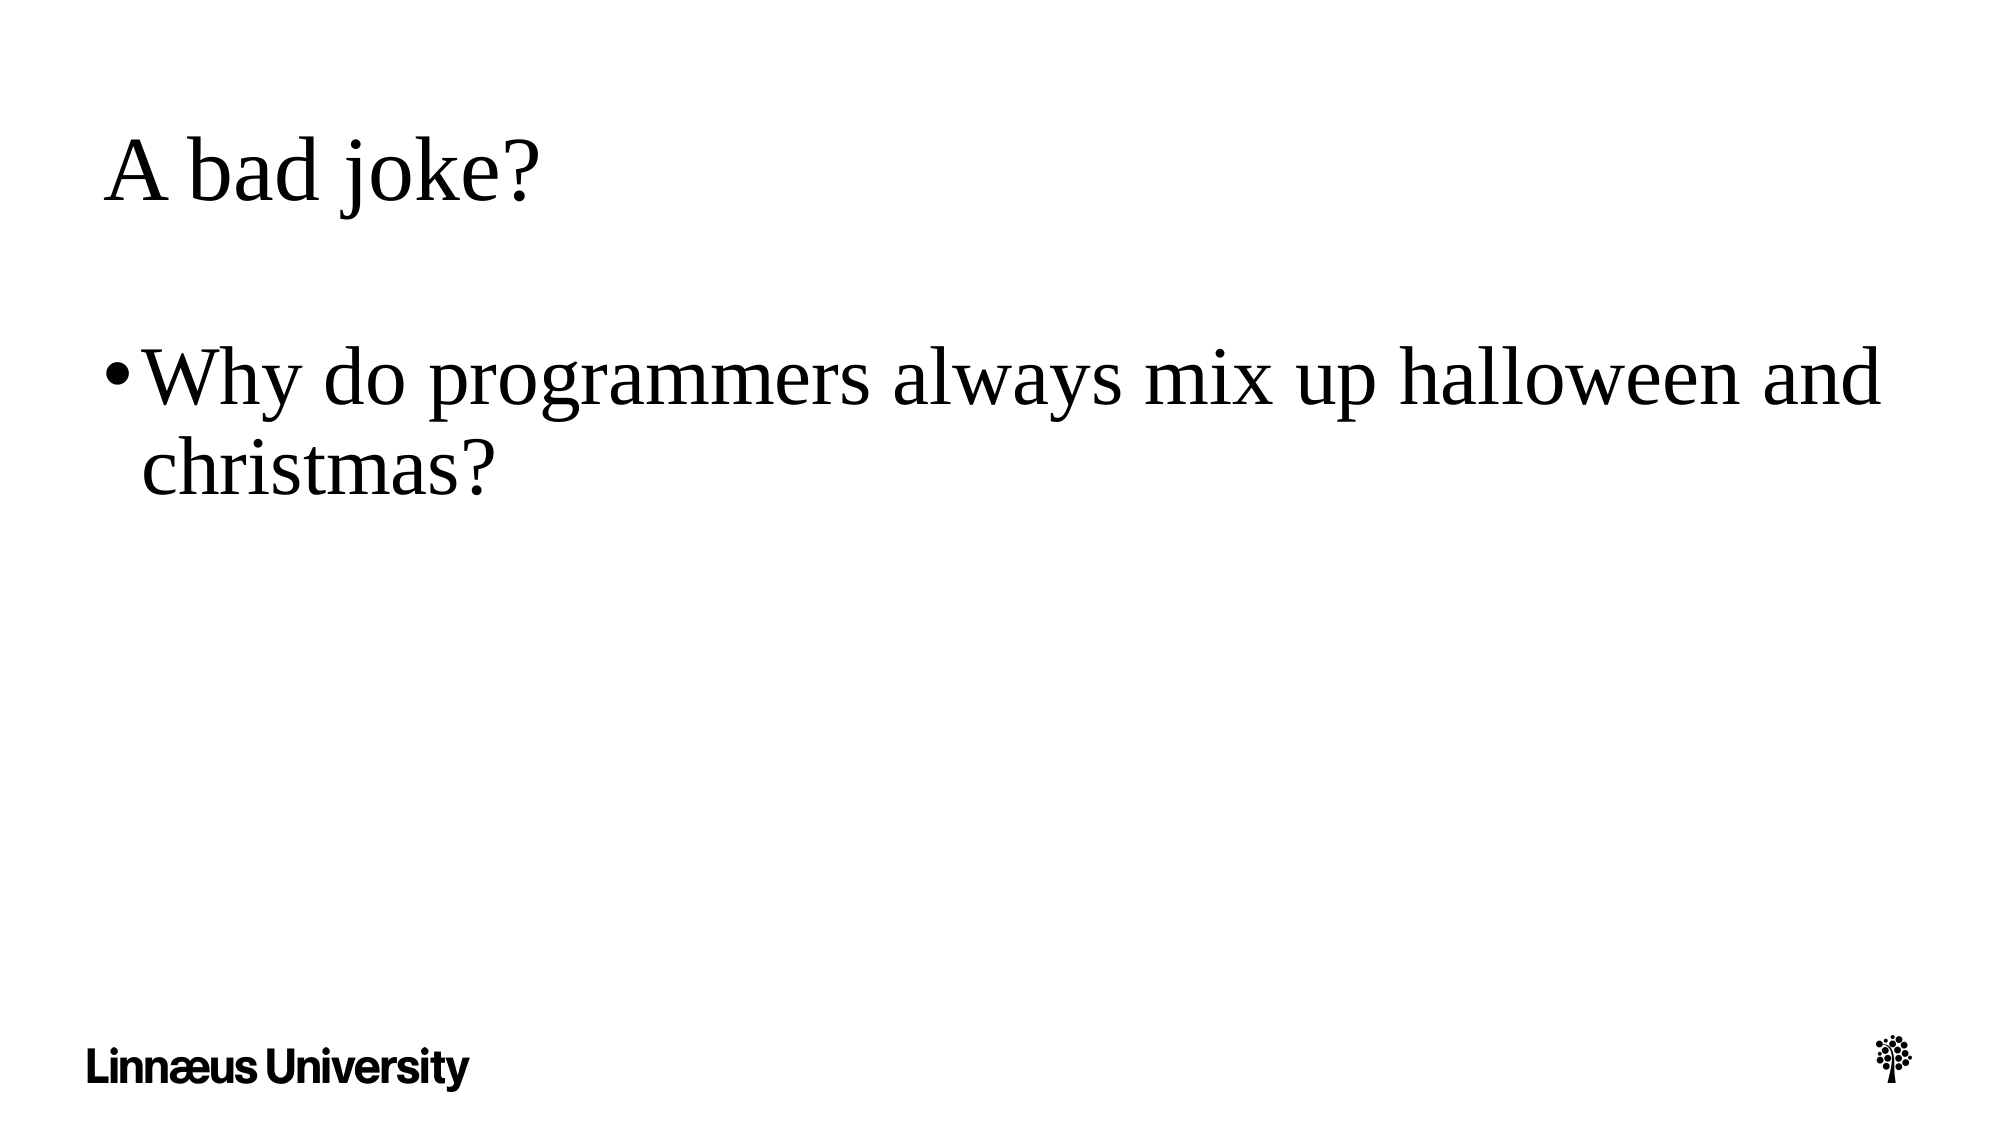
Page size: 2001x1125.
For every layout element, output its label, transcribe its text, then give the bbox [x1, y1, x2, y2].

list Why do programmers always mix up halloween and christmas? [88, 324, 1912, 945]
picture [1876, 1035, 1912, 1083]
picture [85, 1047, 472, 1092]
title A bad joke? [88, 59, 1912, 284]
